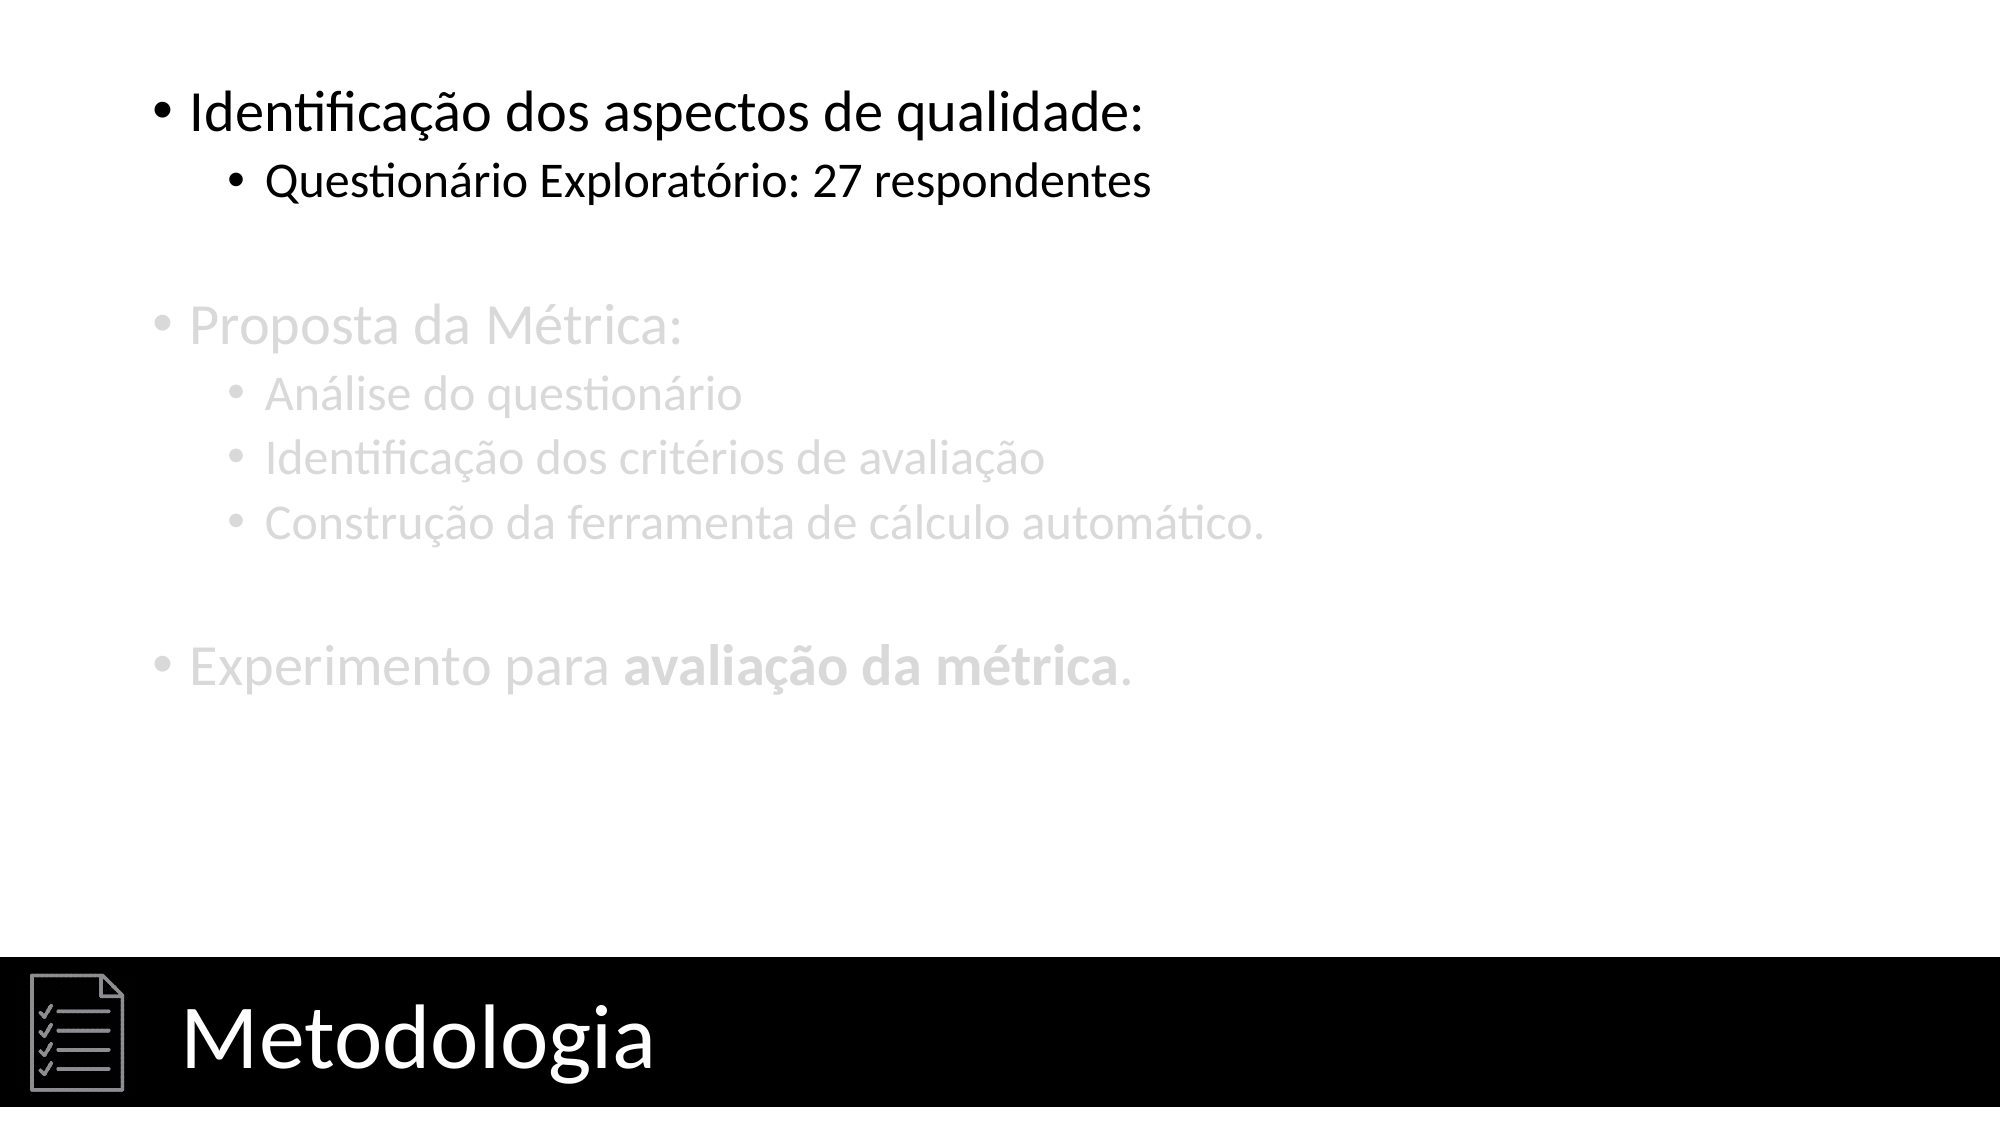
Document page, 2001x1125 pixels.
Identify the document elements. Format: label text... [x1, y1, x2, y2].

list Identificação dos aspectos de qualidade: Questionário Exploratório: 27 respondentes Proposta da Métrica: Análise do questionário Identificação dos critérios de avaliação Construção da ferramenta de cálculo automático. Experimento para avaliação da métrica. [137, 73, 1863, 788]
text_box Metodologia [0, 957, 2000, 1107]
picture [15, 971, 138, 1093]
